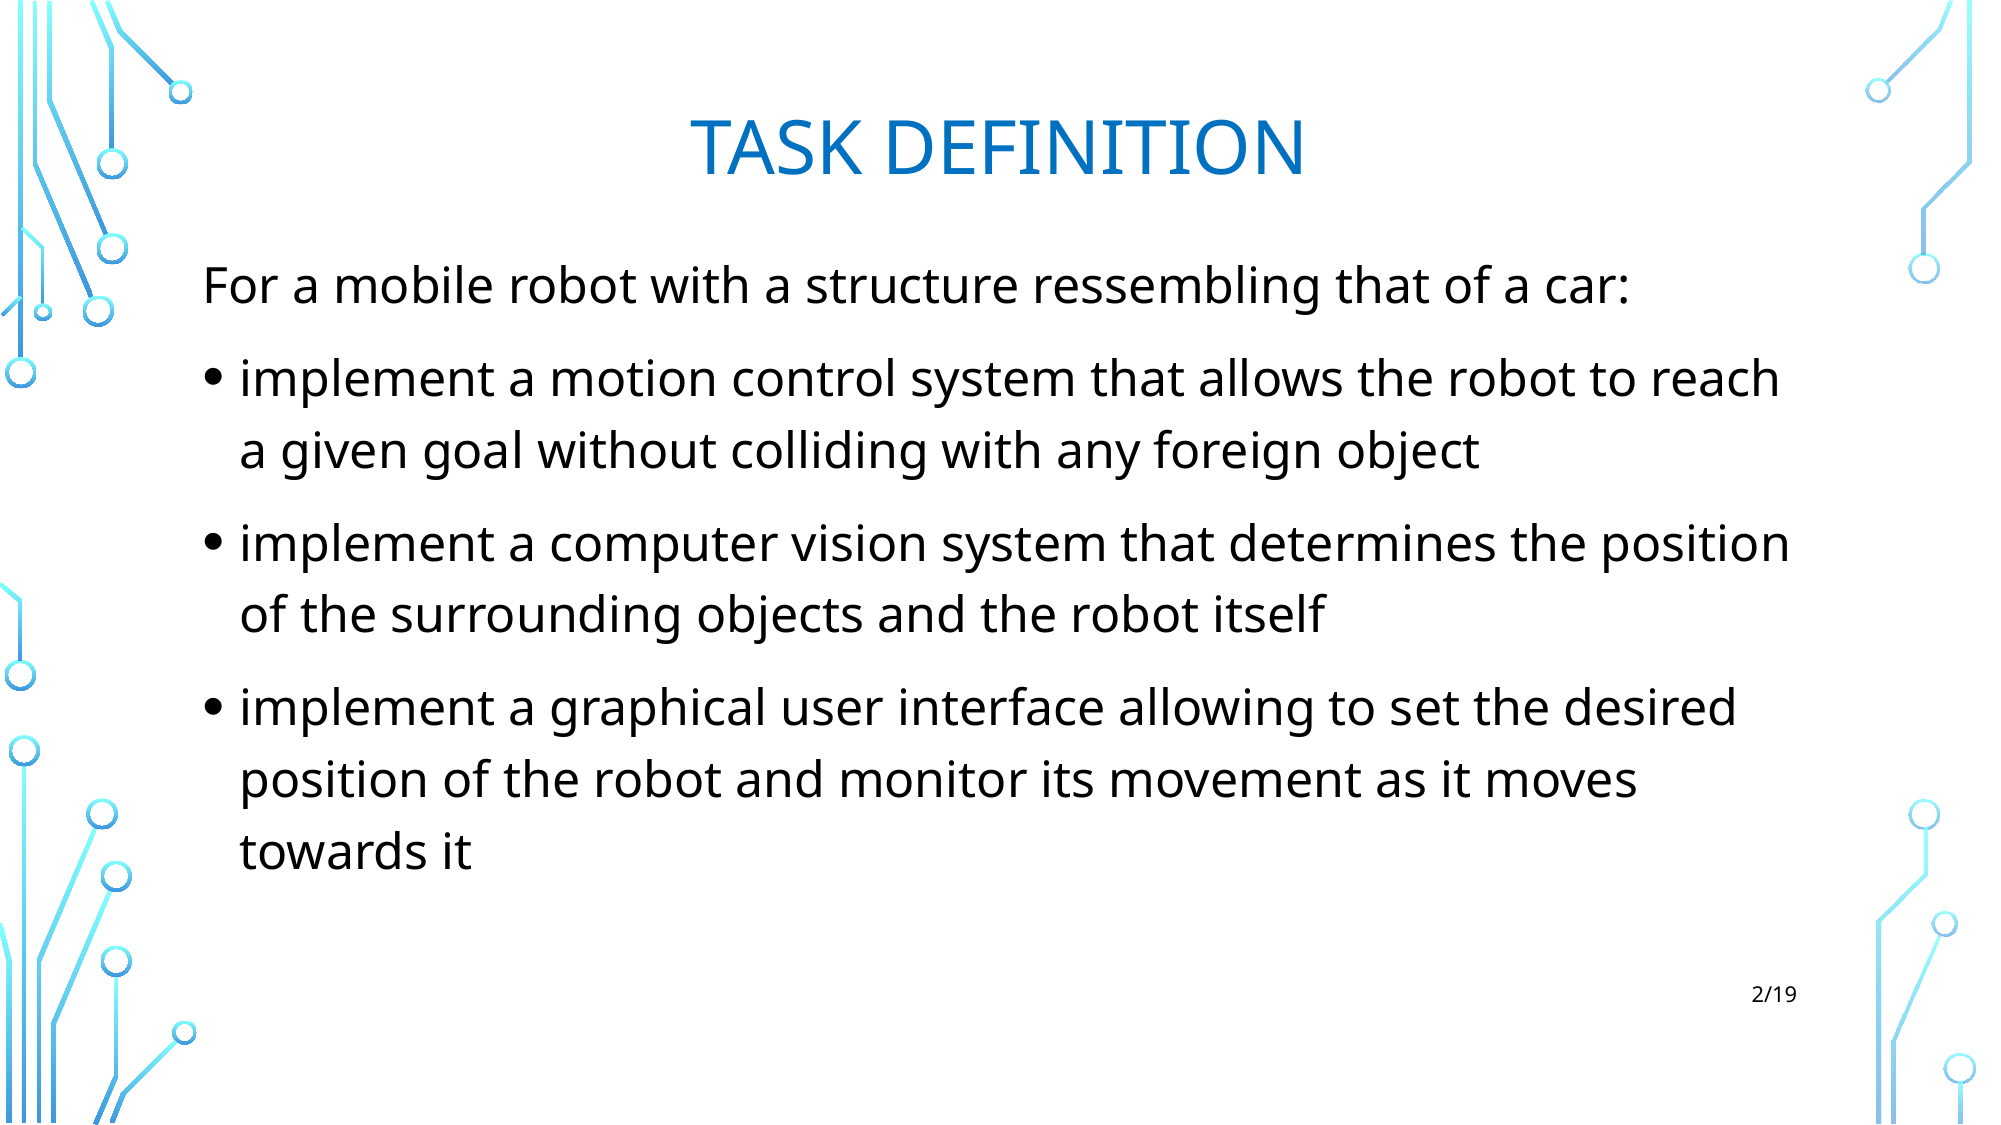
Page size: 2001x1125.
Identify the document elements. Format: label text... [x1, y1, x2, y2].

list For a mobile robot with a structure ressembling that of a car: implement a motion control system that allows the robot to reach a given goal without colliding with any foreign object implement a computer vision system that determines the position of the surrounding objects and the robot itself implement a graphical user interface allowing to set the desired position of the robot and monitor its movement as it moves towards it [187, 233, 1813, 950]
title Task definition [187, 101, 1813, 199]
slide_number 2/19 [1685, 965, 1813, 1025]
